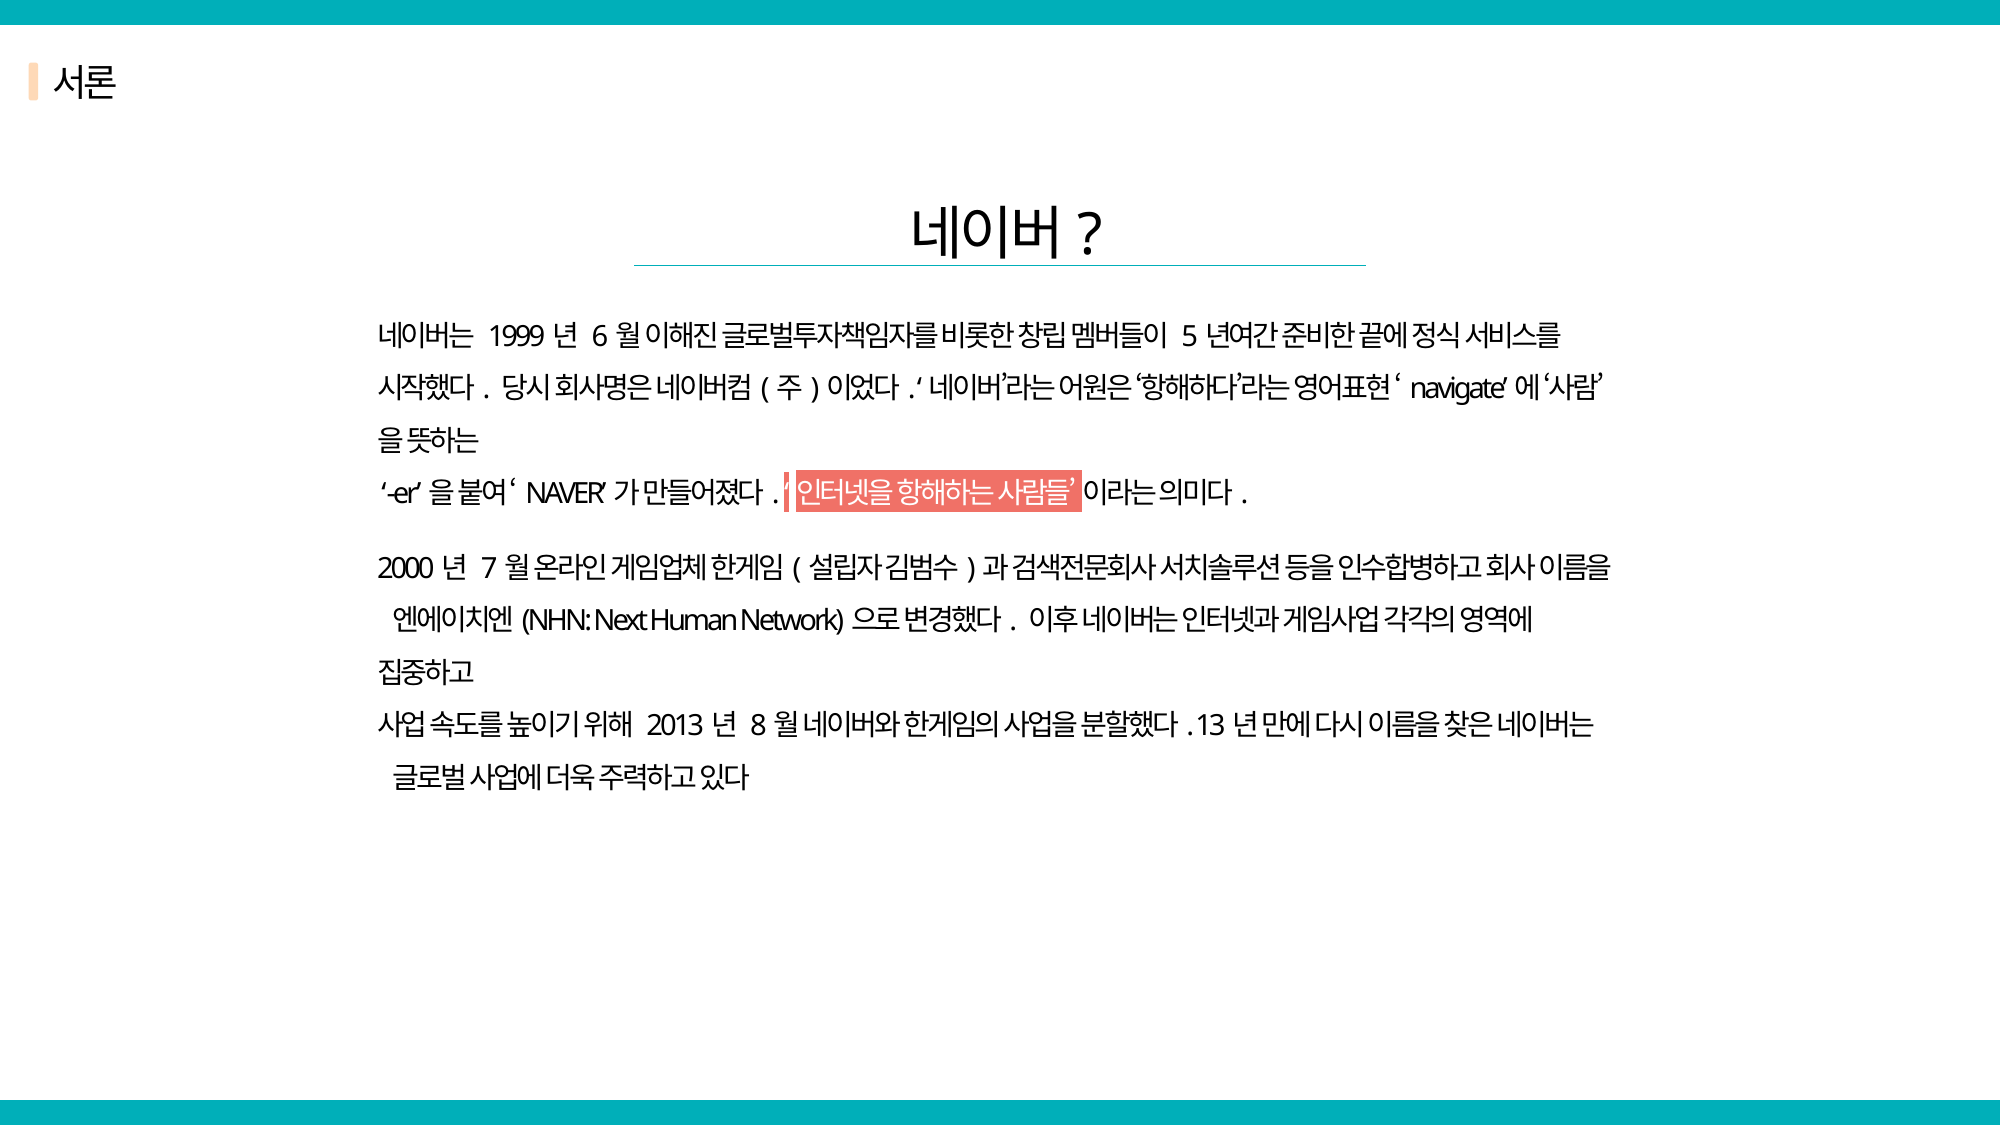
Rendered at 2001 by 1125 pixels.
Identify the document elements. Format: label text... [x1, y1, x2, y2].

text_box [362, 189, 1638, 1027]
text_box [0, 0, 2000, 26]
text_box 서론 [38, 51, 207, 111]
text_box [0, 1099, 2000, 1125]
text_box [28, 62, 38, 101]
